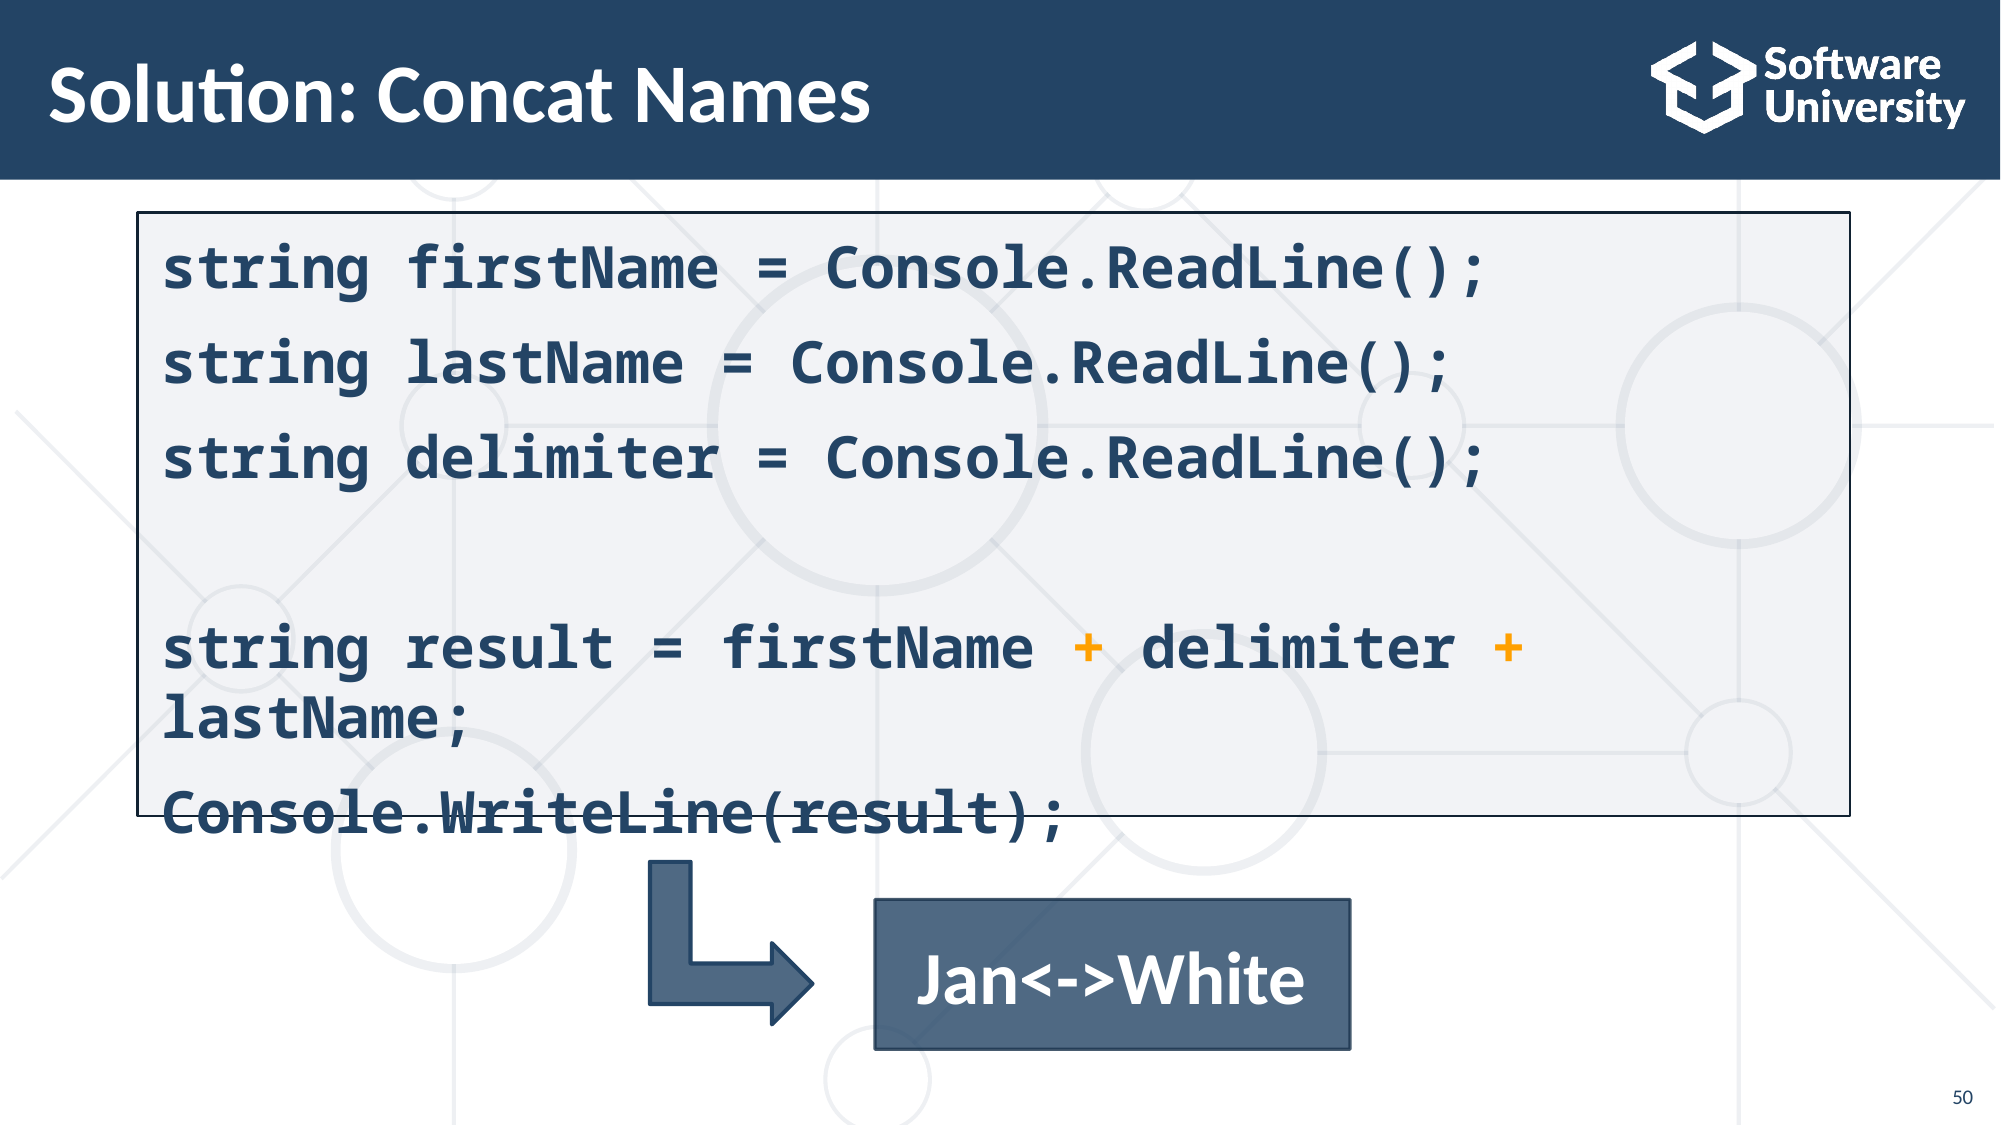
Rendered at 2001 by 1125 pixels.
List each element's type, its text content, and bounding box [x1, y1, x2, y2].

slide_number 50 [1927, 1067, 1989, 1117]
picture [1651, 41, 1966, 134]
list string firstName = Console.ReadLine(); string lastName = Console.ReadLine(); string delimiter = Console.ReadLine(); string result = firstName + delimiter + lastName; Console.WriteLine(result); [136, 211, 1851, 817]
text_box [649, 861, 1351, 1050]
title Solution: Concat Names [31, 16, 1625, 162]
